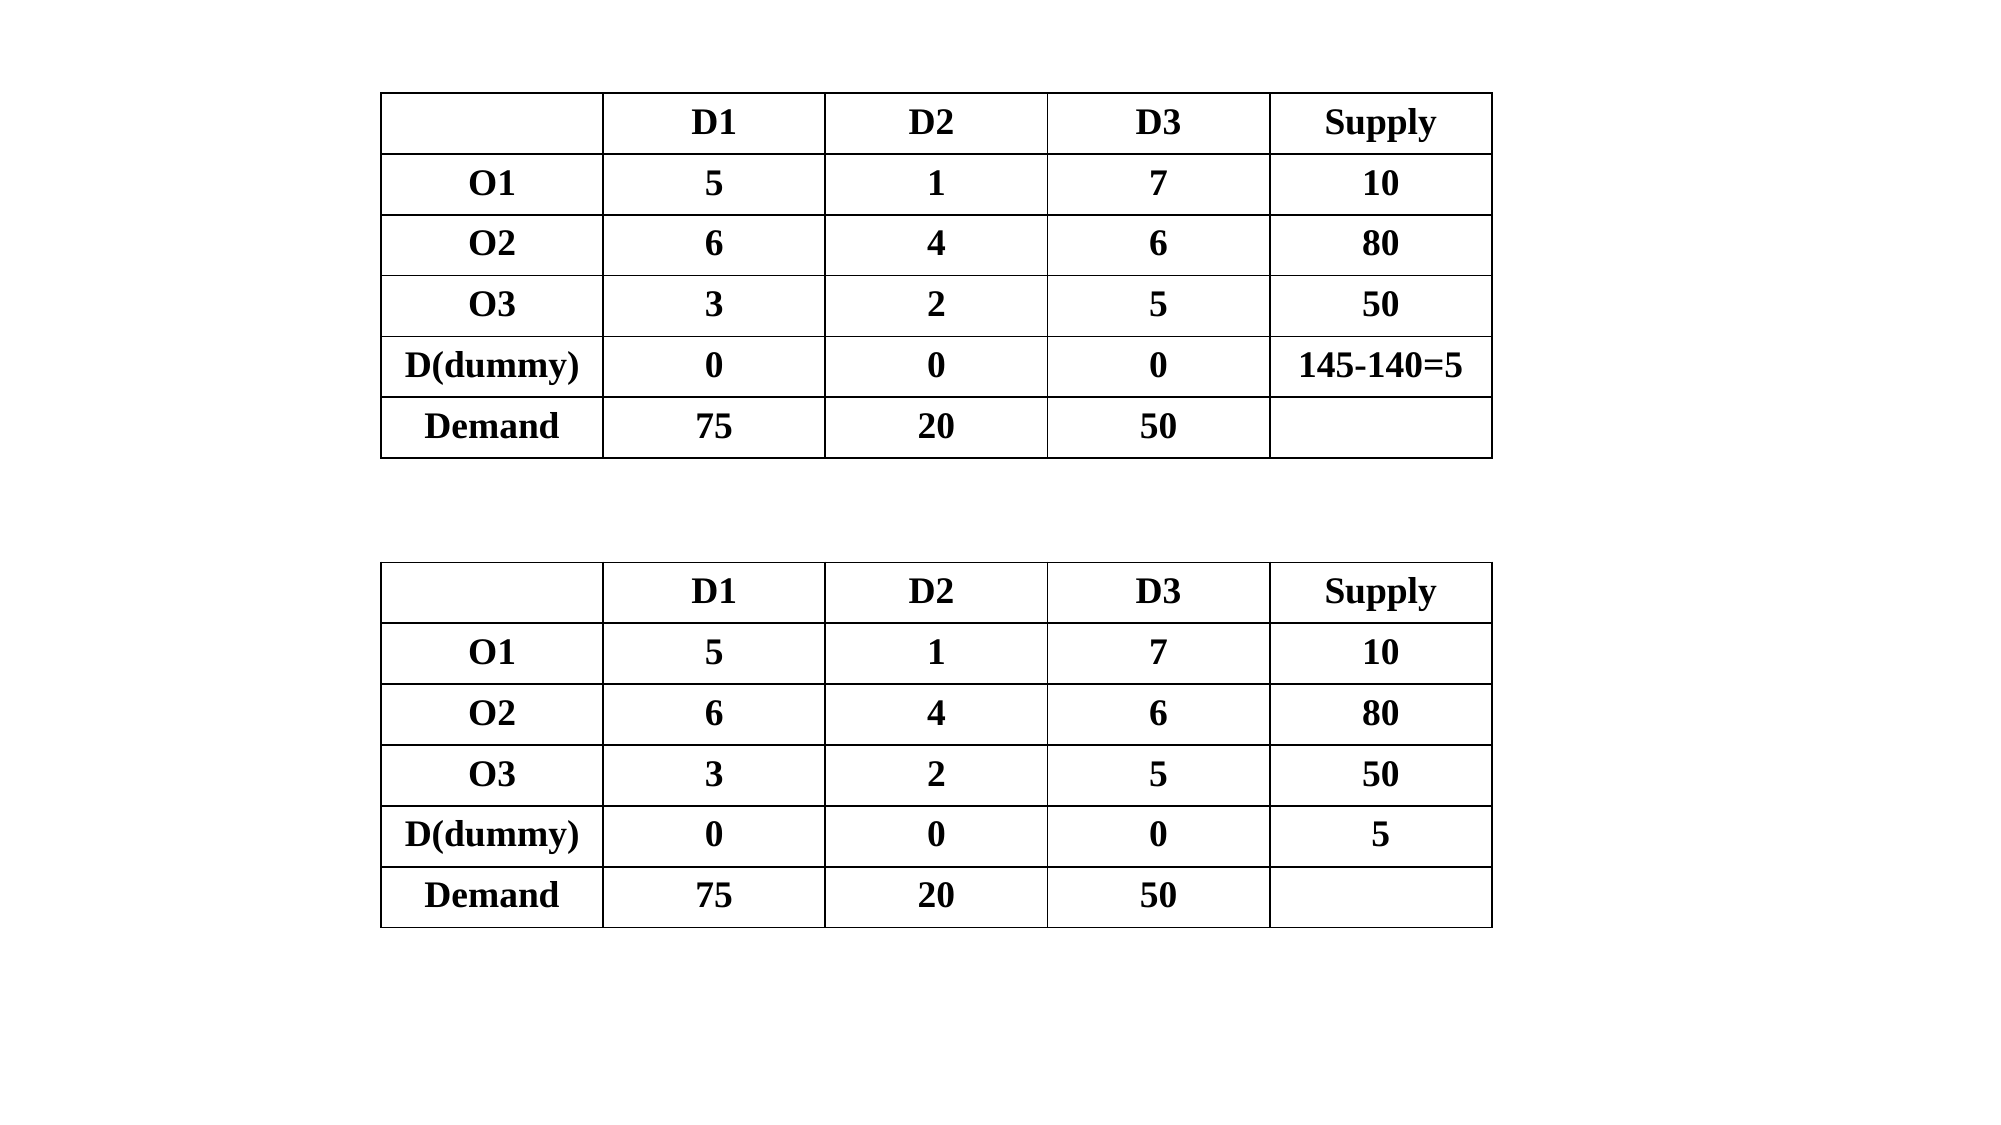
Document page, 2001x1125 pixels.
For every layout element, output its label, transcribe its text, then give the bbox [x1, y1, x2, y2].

table_cell 7 [1048, 155, 1269, 214]
table_cell 0 [1048, 807, 1269, 866]
table_cell 0 [604, 807, 824, 866]
table_cell 5 [1048, 276, 1269, 336]
table_cell O1 [382, 624, 602, 683]
table_cell 1 [826, 624, 1047, 683]
table_cell O3 [382, 276, 602, 336]
table_cell 50 [1048, 868, 1269, 927]
table_header [382, 563, 602, 622]
table_header D1 [604, 94, 824, 153]
table_header D1 [604, 563, 824, 622]
table_cell Demand [382, 398, 602, 457]
table_cell 6 [604, 685, 824, 744]
table_cell 6 [1048, 216, 1269, 275]
table_cell 2 [826, 746, 1047, 805]
table_cell 4 [826, 685, 1047, 744]
table_cell O3 [382, 746, 602, 805]
table_header Supply [1271, 563, 1491, 622]
table_cell 50 [1271, 276, 1491, 336]
table_header D2 [826, 563, 1047, 622]
table_cell 7 [1048, 624, 1269, 683]
table_cell 80 [1271, 216, 1491, 275]
table_cell 10 [1271, 624, 1491, 683]
table_cell [1271, 868, 1491, 927]
table_cell 20 [826, 398, 1047, 457]
table_cell 4 [826, 216, 1047, 275]
table_cell 50 [1271, 746, 1491, 805]
table_cell 6 [604, 216, 824, 275]
table_cell D(dummy) [382, 337, 602, 396]
table_header D2 [826, 94, 1047, 153]
table_cell 3 [604, 746, 824, 805]
table_cell 75 [604, 398, 824, 457]
table_cell Demand [382, 868, 602, 927]
table_cell 10 [1271, 155, 1491, 214]
table_cell 75 [604, 868, 824, 927]
table_cell 5 [1048, 746, 1269, 805]
table_header D3 [1048, 563, 1269, 622]
table_cell 5 [604, 155, 824, 214]
table_cell O2 [382, 685, 602, 744]
table_cell [1271, 398, 1491, 457]
table_cell 80 [1271, 685, 1491, 744]
table_cell 0 [826, 807, 1047, 866]
table_cell D(dummy) [382, 807, 602, 866]
table_cell O2 [382, 216, 602, 275]
table_header [382, 94, 602, 153]
table_header D3 [1048, 94, 1269, 153]
table_cell 5 [1271, 807, 1491, 866]
table_cell 1 [826, 155, 1047, 214]
table_header Supply [1271, 94, 1491, 153]
table_cell 5 [604, 624, 824, 683]
table_cell 50 [1048, 398, 1269, 457]
table_cell 0 [604, 337, 824, 396]
table_cell 0 [826, 337, 1047, 396]
table_cell O1 [382, 155, 602, 214]
table_cell 2 [826, 276, 1047, 336]
table_cell 3 [604, 276, 824, 336]
table_cell 145-140=5 [1271, 337, 1491, 396]
table_cell 0 [1048, 337, 1269, 396]
table_cell 20 [826, 868, 1047, 927]
table_cell 6 [1048, 685, 1269, 744]
